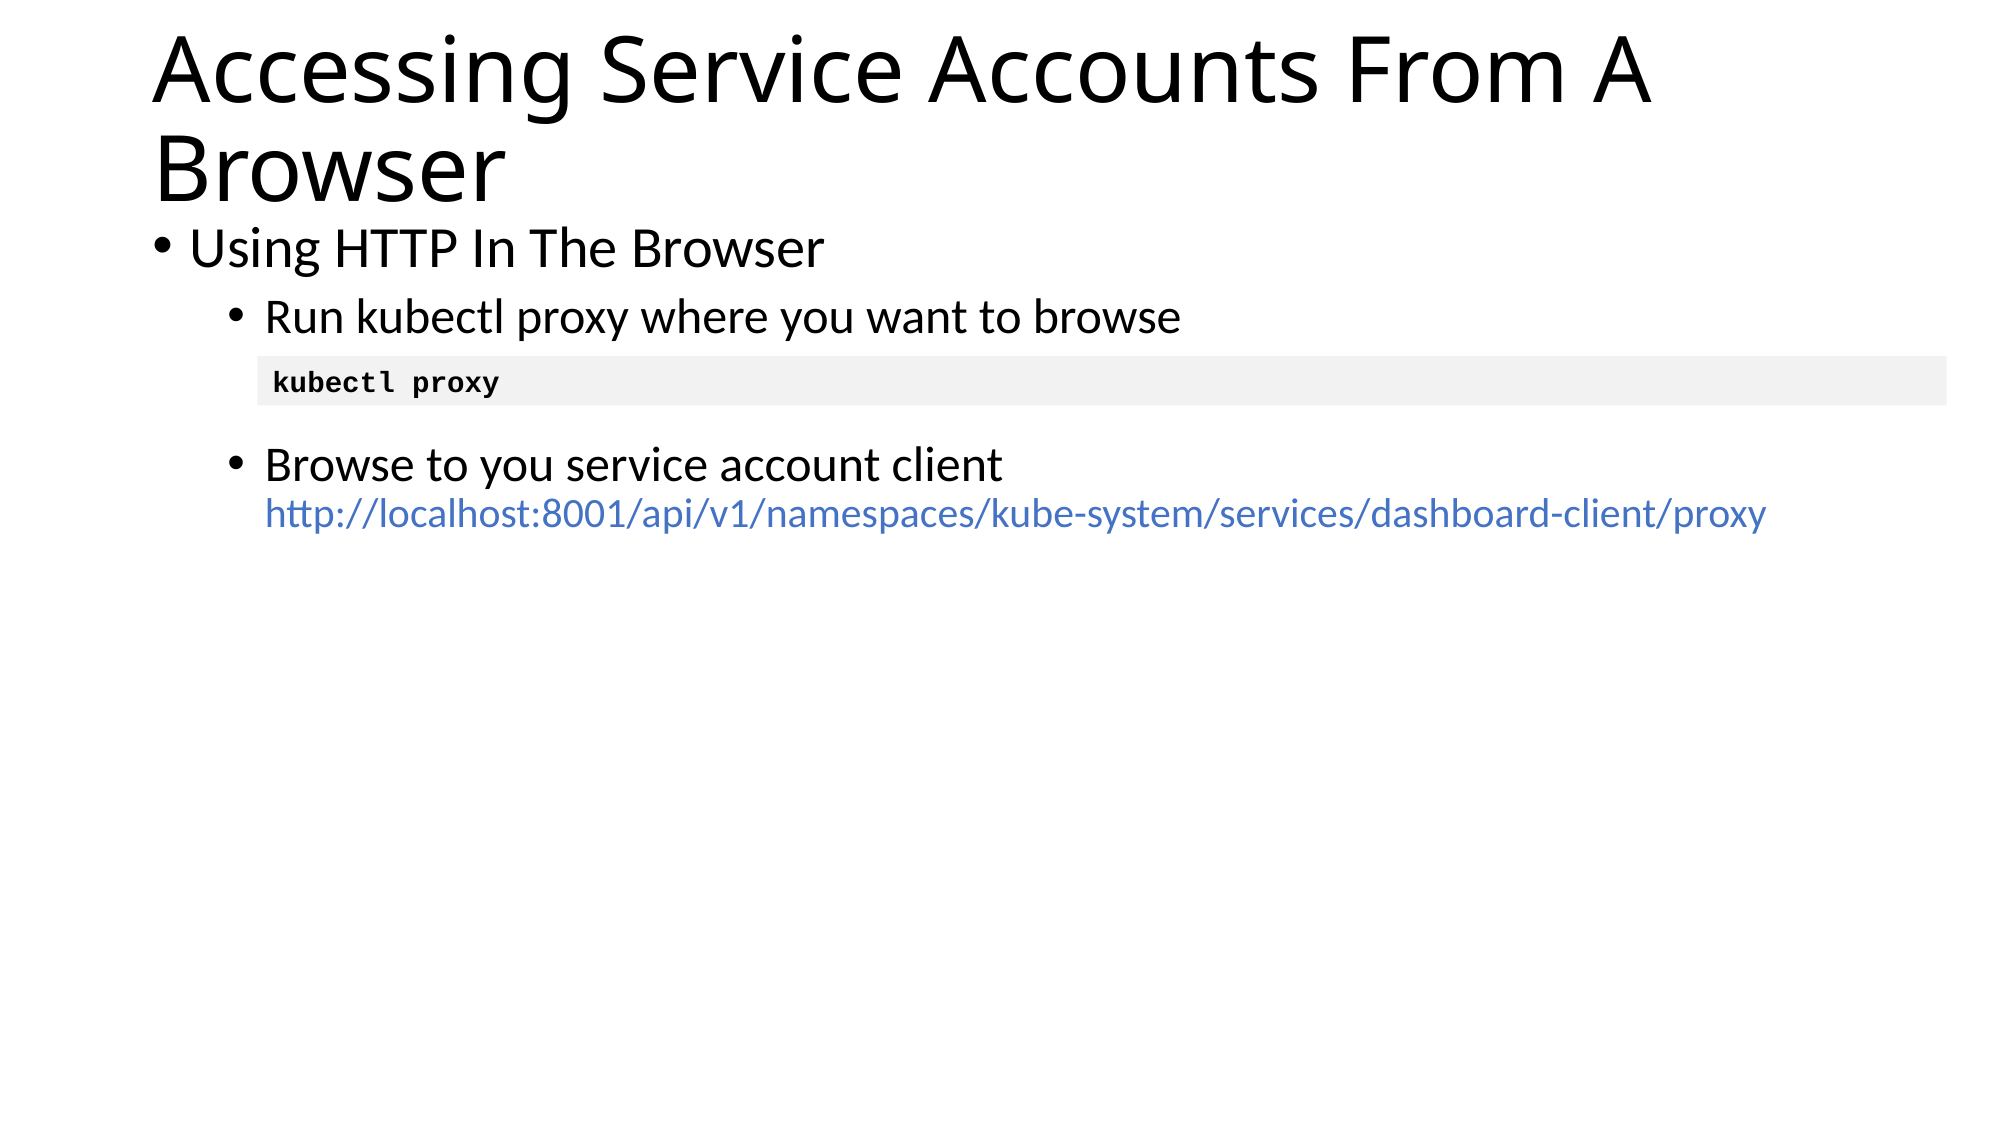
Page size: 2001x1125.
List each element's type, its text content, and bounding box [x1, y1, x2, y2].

text_box kubectl proxy [257, 355, 1947, 406]
list Using HTTP In The Browser Run kubectl proxy where you want to browse Browse to you service account client http://localhost:8001/api/v1/namespaces/kube-system/services/dashboard-client/proxy [137, 209, 1975, 1014]
title Accessing Service Accounts From A Browser [137, 59, 1863, 185]
